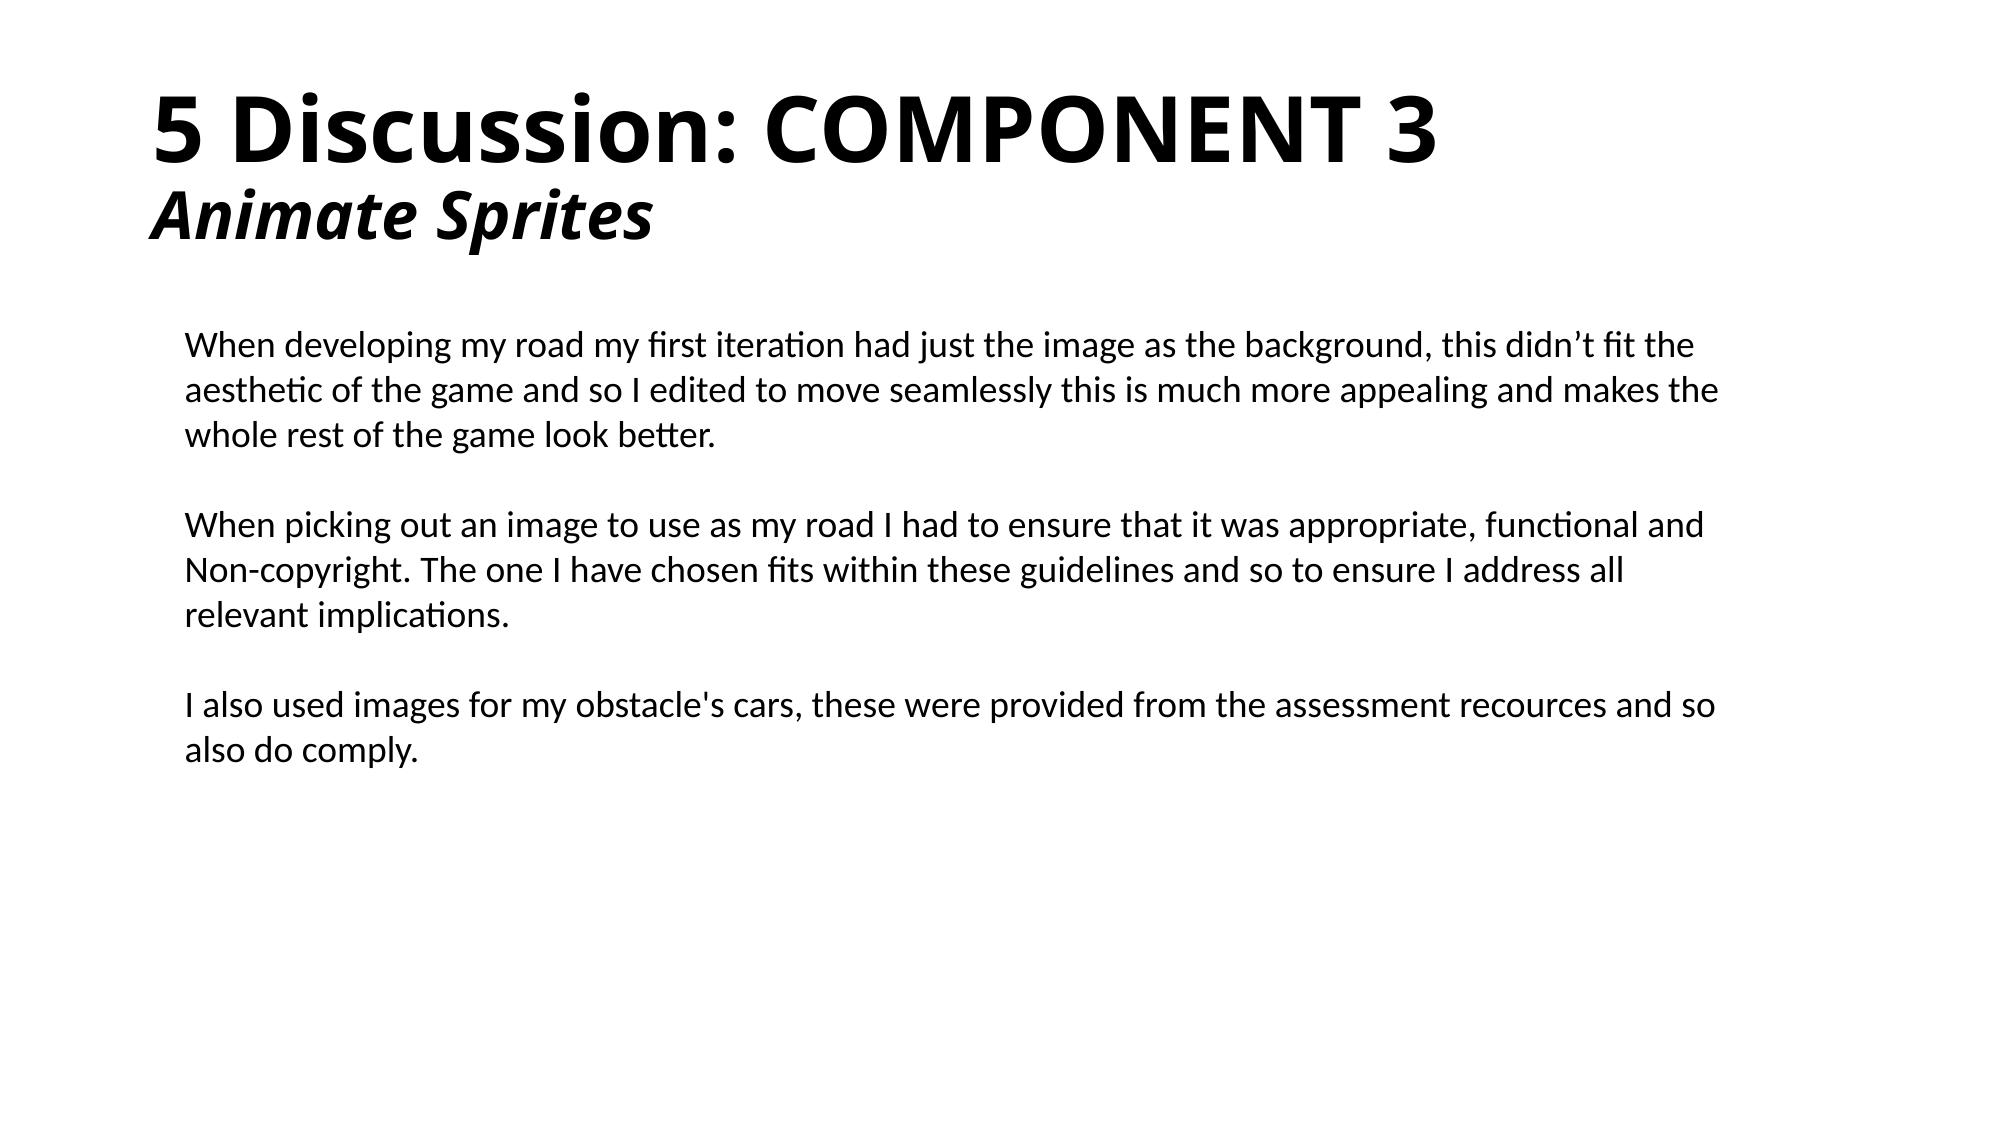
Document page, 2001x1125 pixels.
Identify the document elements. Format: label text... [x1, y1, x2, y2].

title 5 Discussion: COMPONENT 3 Animate Sprites [137, 59, 1863, 278]
text_box When developing my road my first iteration had just the image as the background, this didn’t fit the aesthetic of the game and so I edited to move seamlessly this is much more appealing and makes the whole rest of the game look better. When picking out an image to use as my road I had to ensure that it was appropriate, functional and Non-copyright. The one I have chosen fits within these guidelines and so to ensure I address all relevant implications. I also used images for my obstacle's cars, these were provided from the assessment recources and so also do comply. [169, 313, 1771, 778]
